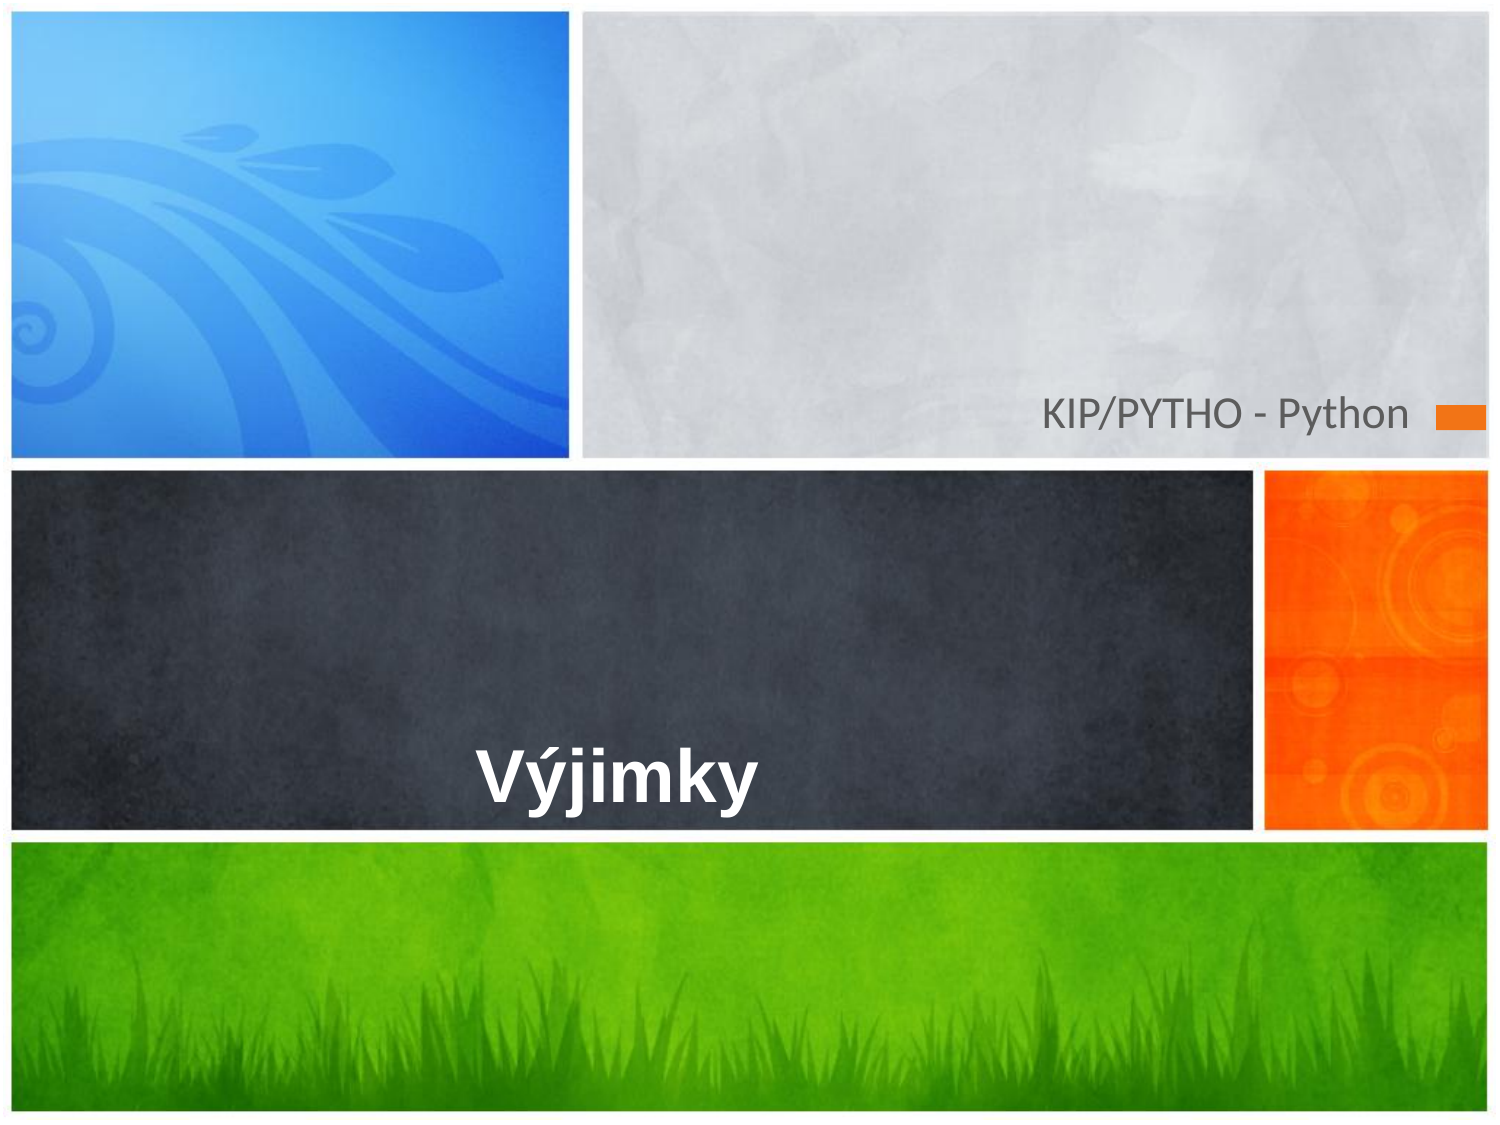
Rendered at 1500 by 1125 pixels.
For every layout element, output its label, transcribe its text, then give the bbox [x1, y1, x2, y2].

picture [3, 3, 1498, 1120]
title Výjimky [17, 675, 1218, 825]
list KIP/PYTHO - Python [587, 212, 1425, 445]
